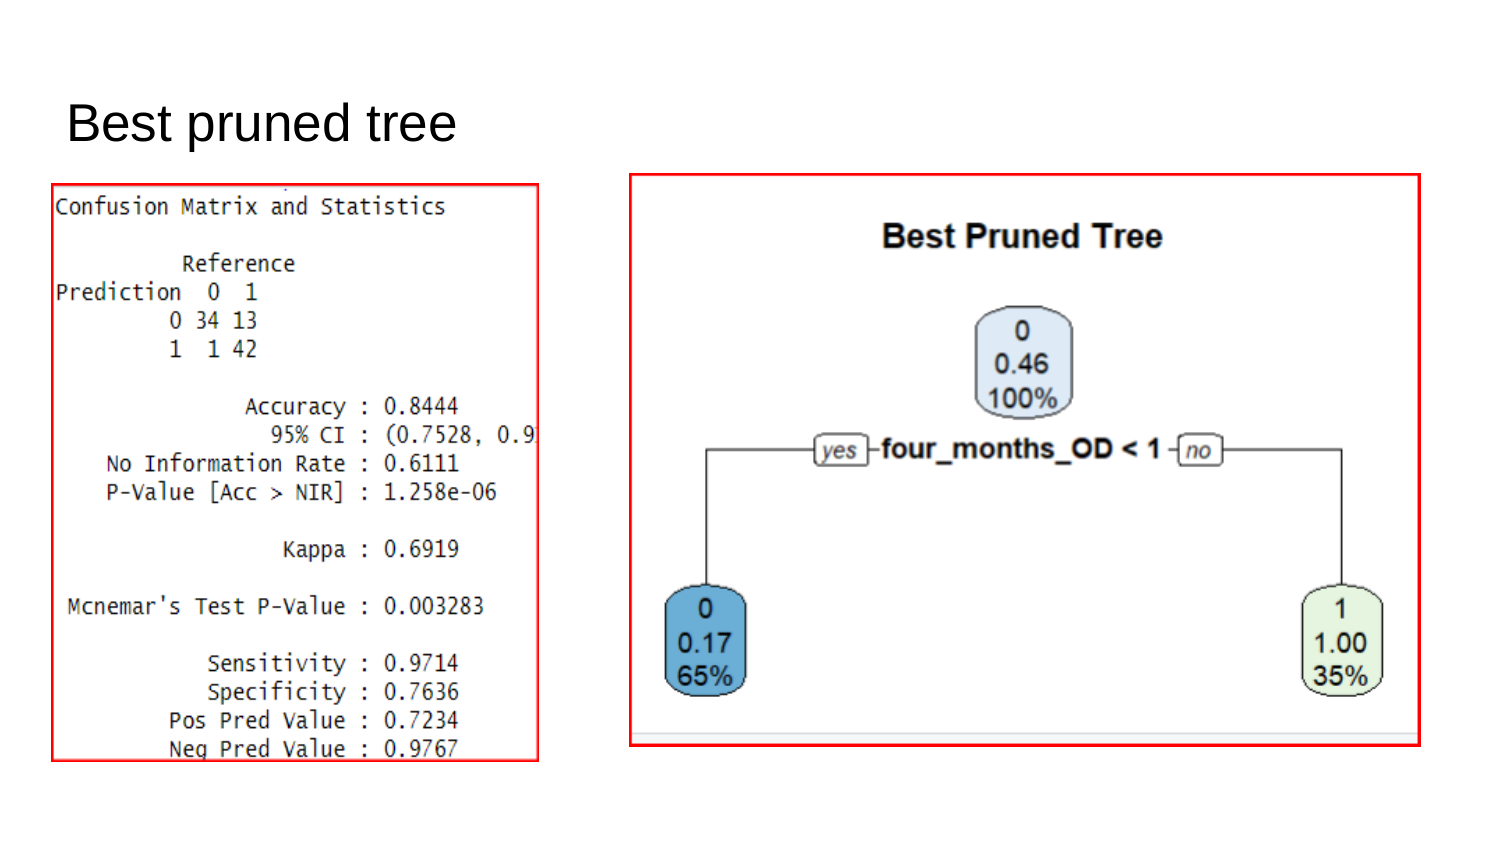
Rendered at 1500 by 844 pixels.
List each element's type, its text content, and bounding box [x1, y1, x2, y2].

title Best pruned tree [51, 72, 1449, 167]
picture [50, 182, 539, 762]
picture [629, 173, 1421, 748]
